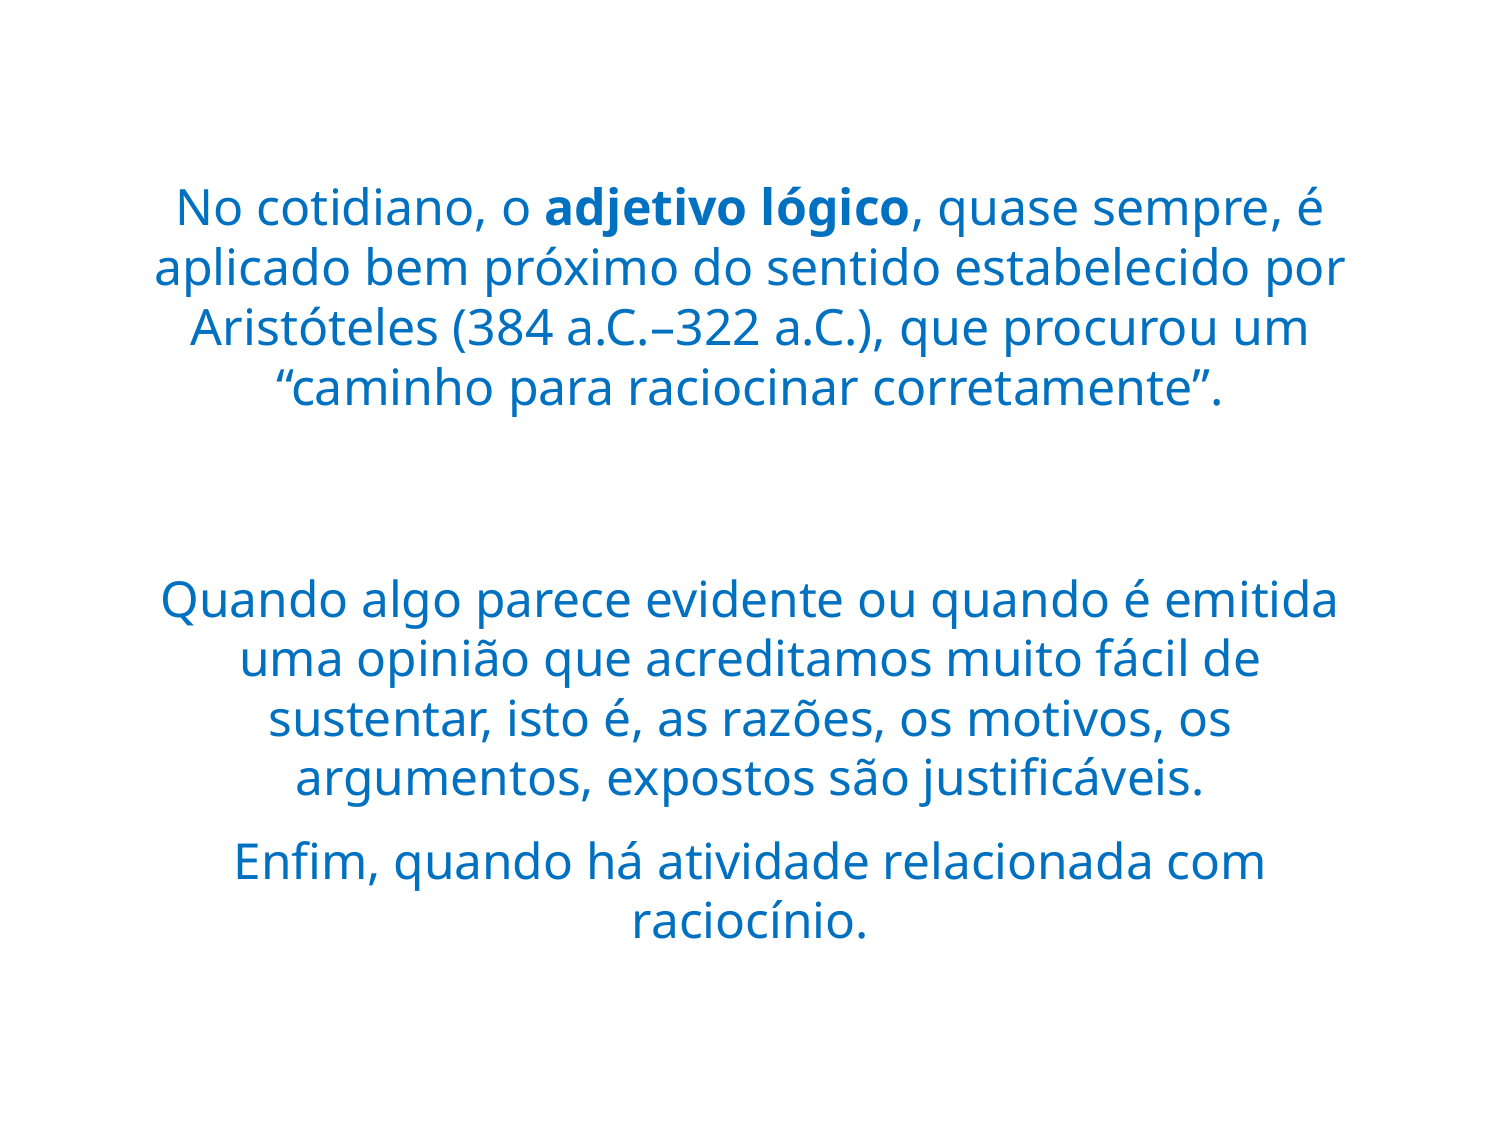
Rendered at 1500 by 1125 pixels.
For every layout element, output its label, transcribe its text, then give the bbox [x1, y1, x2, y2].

text_box Quando algo parece evidente ou quando é emitida uma opinião que acreditamos muito fácil de sustentar, isto é, as razões, os motivos, os argumentos, expostos são justificáveis. Enfim, quando há atividade relacionada com raciocínio. [112, 560, 1388, 957]
list No cotidiano, o adjetivo lógico, quase sempre, é aplicado bem próximo do sentido estabelecido por Aristóteles (384 a.C.–322 a.C.), que procurou um “caminho para raciocinar corretamente”. [112, 167, 1388, 452]
